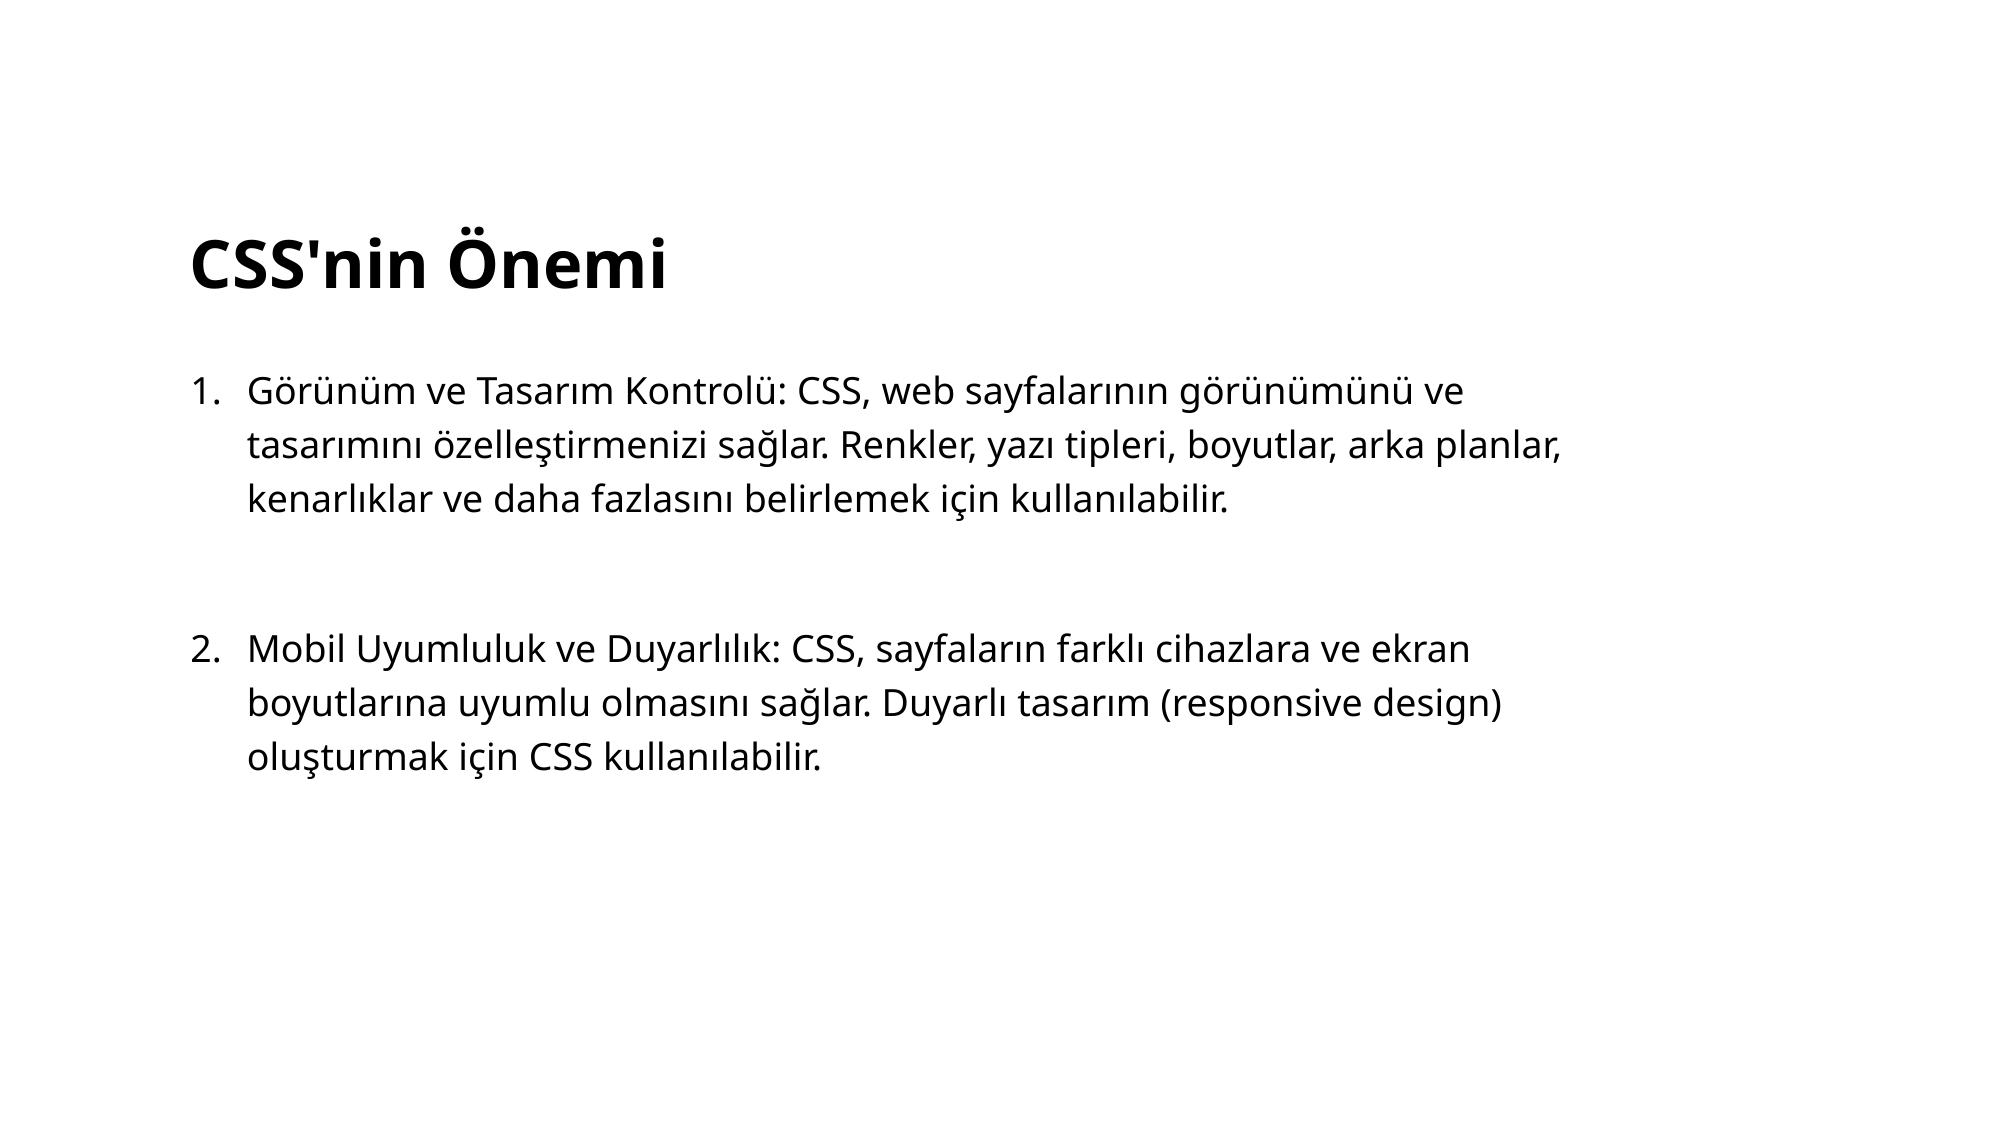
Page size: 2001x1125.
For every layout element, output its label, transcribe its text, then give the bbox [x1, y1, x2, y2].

title CSS'nin Önemi [174, 153, 1633, 311]
list Görünüm ve Tasarım Kontrolü: CSS, web sayfalarının görünümünü ve tasarımını özelleştirmenizi sağlar. Renkler, yazı tipleri, boyutlar, arka planlar, kenarlıklar ve daha fazlasını belirlemek için kullanılabilir. Mobil Uyumluluk ve Duyarlılık: CSS, sayfaların farklı cihazlara ve ekran boyutlarına uyumlu olmasını sağlar. Duyarlı tasarım (responsive design) oluşturmak için CSS kullanılabilir. [175, 351, 1633, 955]
